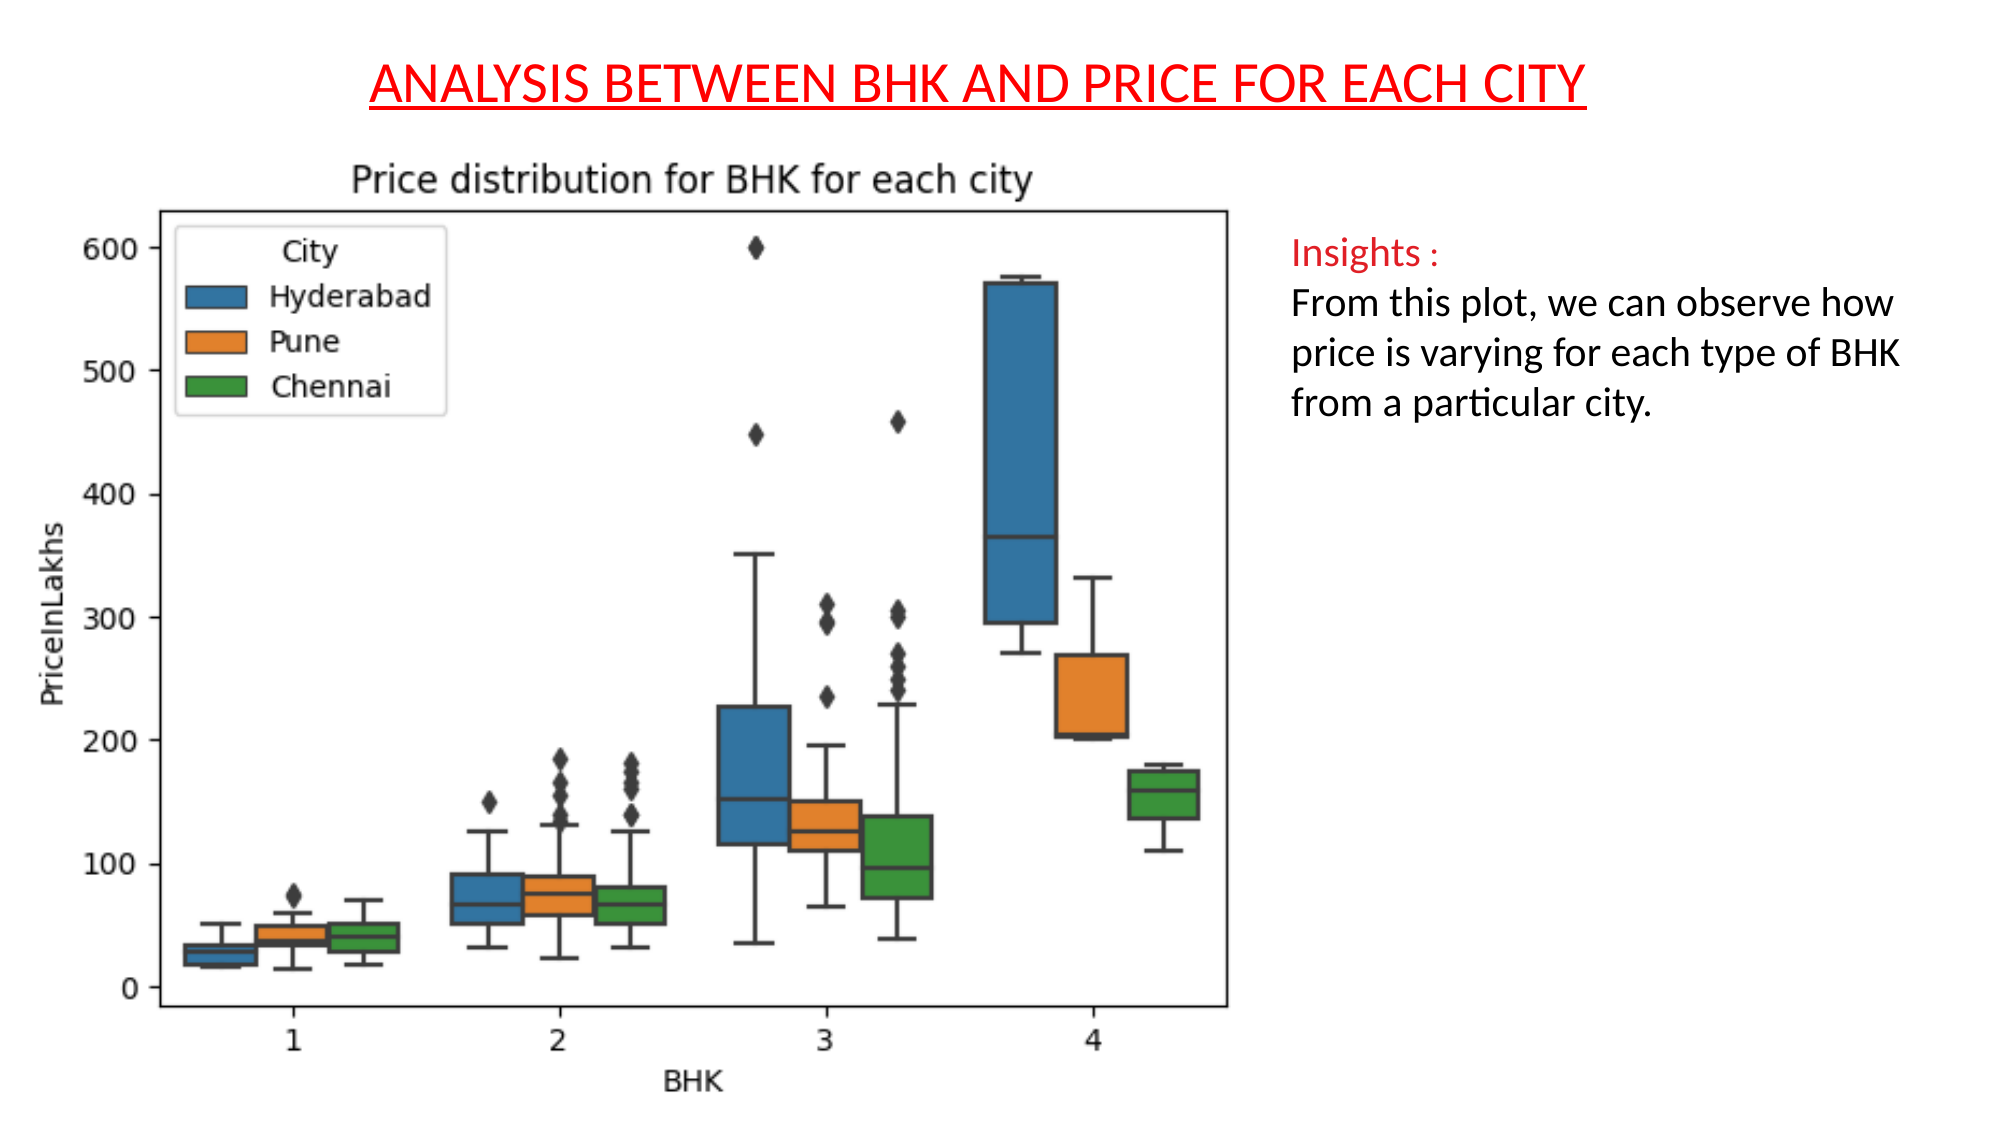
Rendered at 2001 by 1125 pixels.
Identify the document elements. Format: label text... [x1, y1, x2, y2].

picture [18, 142, 1246, 1120]
text_box Insights : From this plot, we can observe how price is varying for each type of BHK from a particular city. [1276, 217, 1965, 433]
text_box ANALYSIS BETWEEN BHK AND PRICE FOR EACH CITY [266, 36, 1690, 122]
